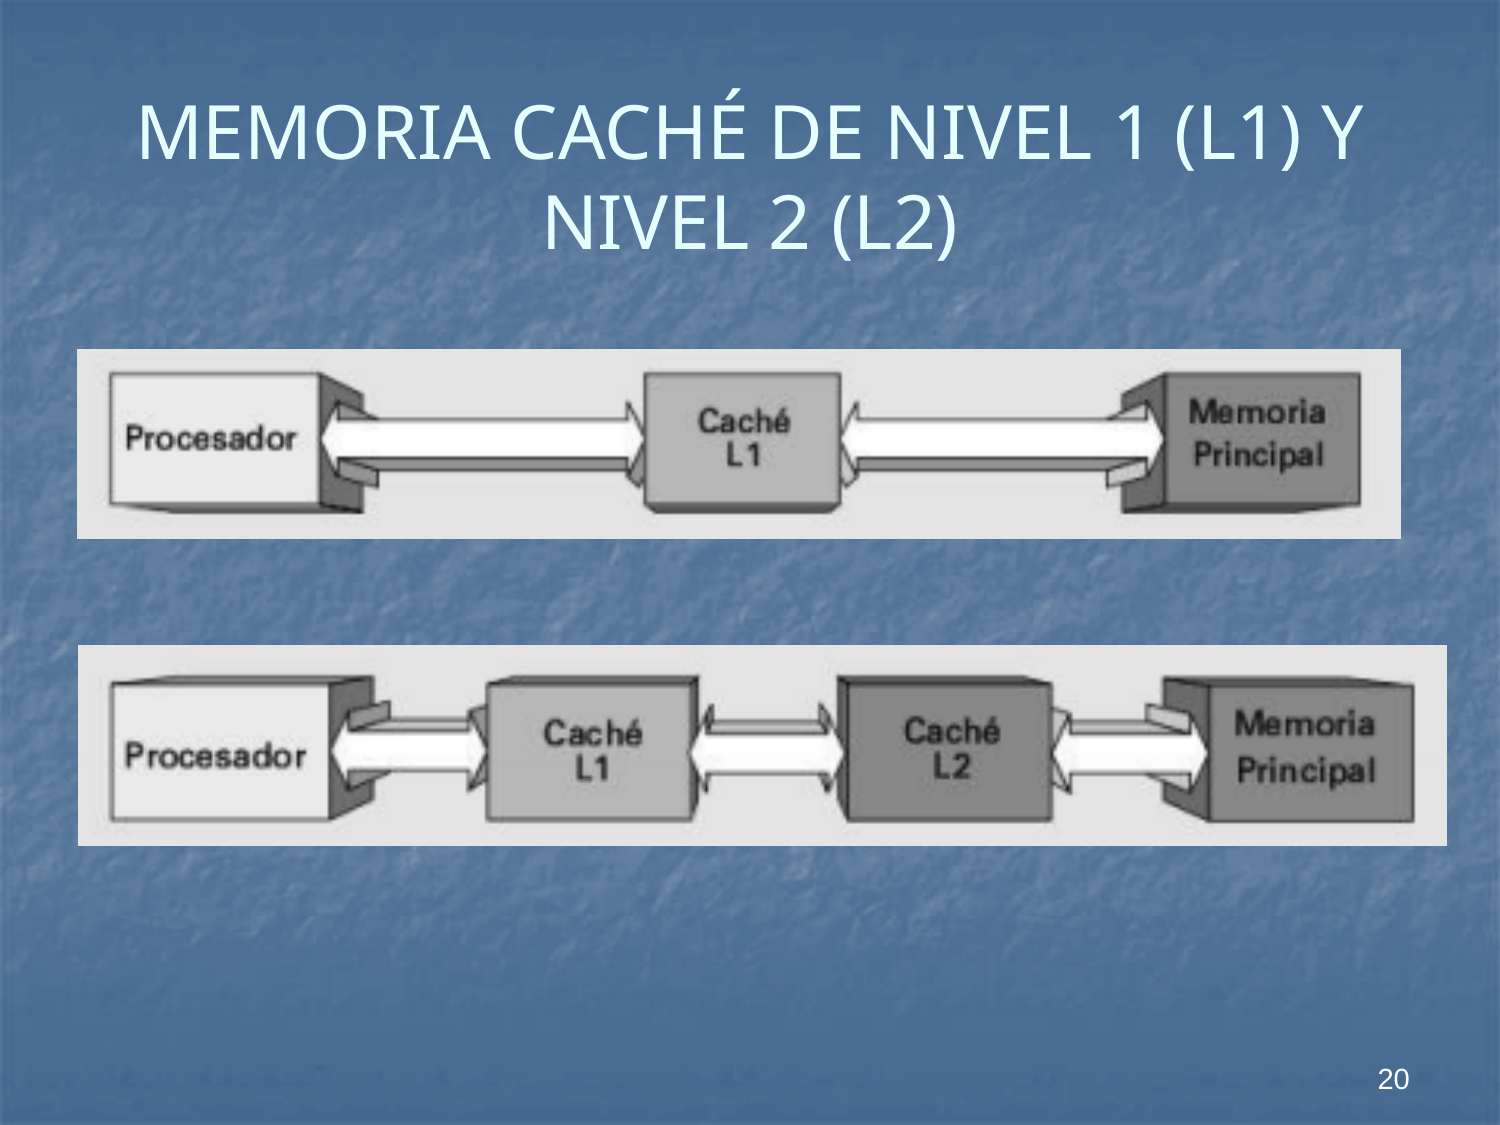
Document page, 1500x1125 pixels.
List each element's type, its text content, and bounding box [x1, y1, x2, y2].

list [77, 349, 1401, 540]
title MEMORIA CACHÉ DE NIVEL 1 (L1) Y NIVEL 2 (L2) [74, 62, 1426, 288]
slide_number 20 [1074, 1024, 1426, 1103]
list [78, 644, 1447, 847]
